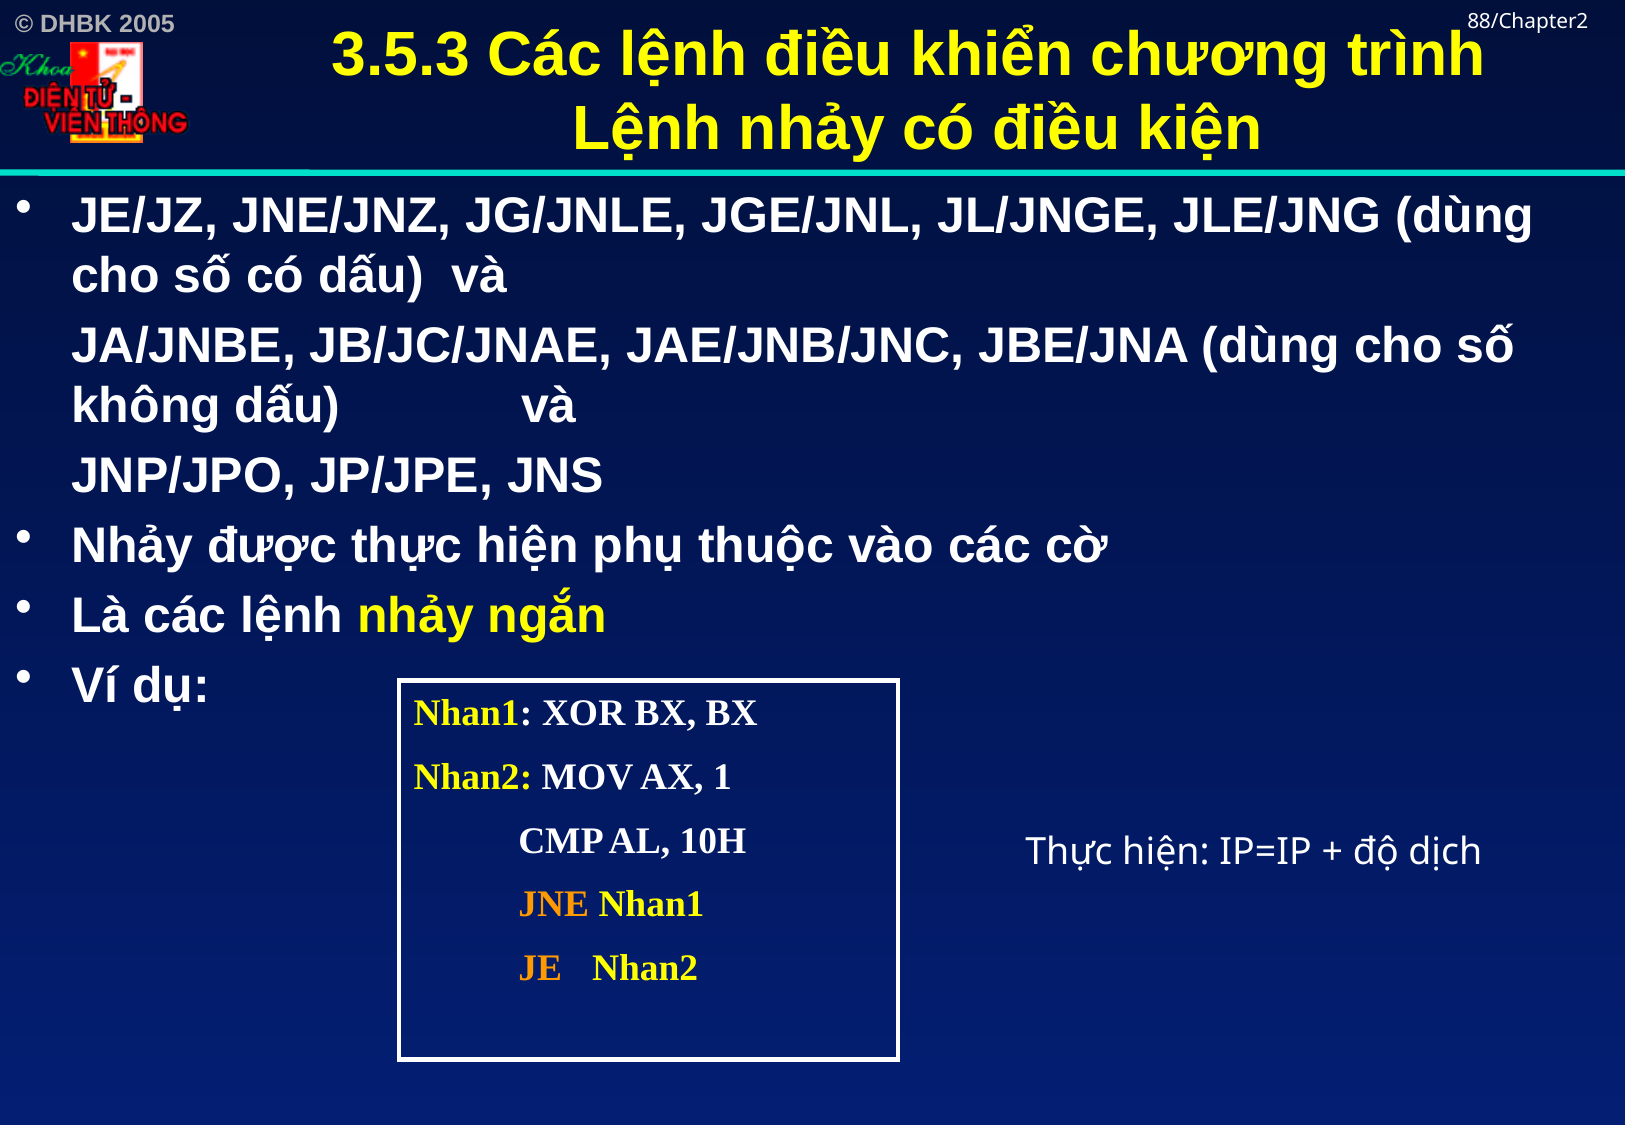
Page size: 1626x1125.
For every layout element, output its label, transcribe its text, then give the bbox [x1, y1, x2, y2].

text_box Thực hiện: IP=IP + độ dịch [1010, 774, 1498, 880]
list JE/JZ, JNE/JNZ, JG/JNLE, JGE/JNL, JL/JNGE, JLE/JNG (dùng cho số có dấu) và JA/JNBE, JB/JC/JNAE, JAE/JNB/JNC, JBE/JNA (dùng cho số không dấu) và JNP/JPO, JP/JPE, JNS Nhảy được thực hiện phụ thuộc vào các cờ Là các lệnh nhảy ngắn Ví dụ: [0, 174, 1625, 1125]
title 3.5.3 Các lệnh điều khiển chương trình Lệnh nhảy có điều kiện [210, 0, 1625, 174]
text_box Nhan1: XOR BX, BX Nhan2: MOV AX, 1 CMP AL, 10H JNE Nhan1 JE Nhan2 [398, 680, 899, 1060]
picture [0, 42, 192, 143]
